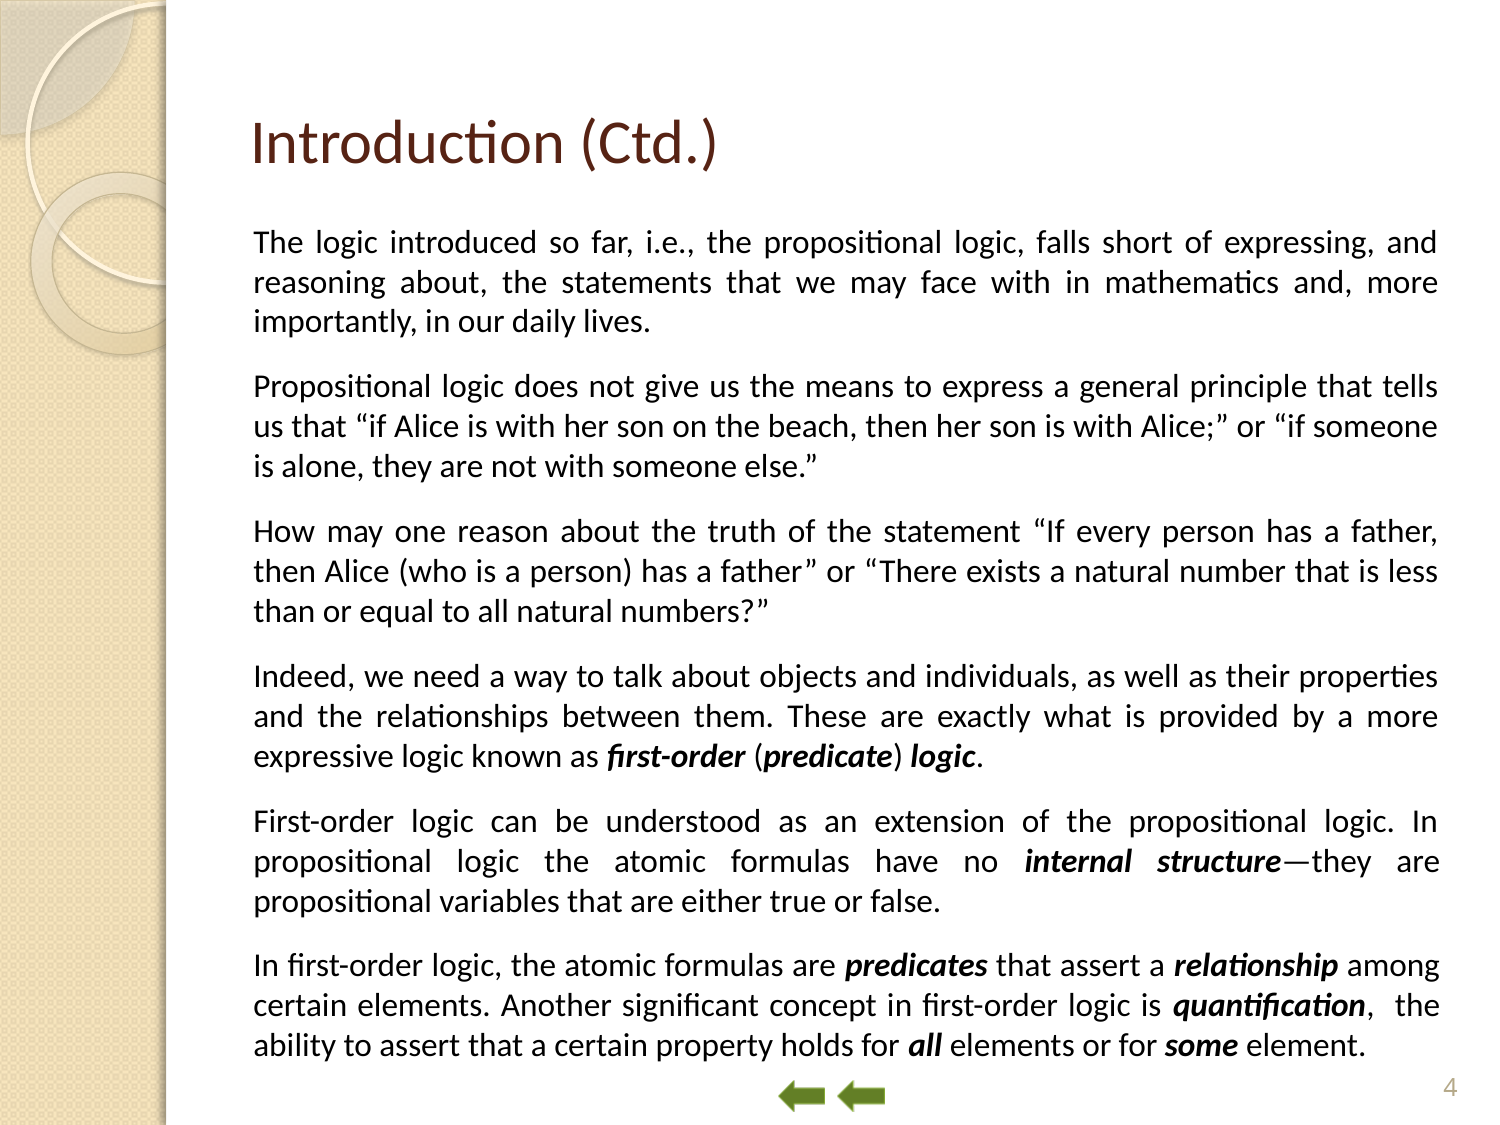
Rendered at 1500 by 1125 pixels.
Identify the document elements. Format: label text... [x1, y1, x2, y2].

slide_number 4 [1413, 1034, 1488, 1113]
picture [778, 1079, 826, 1112]
list The logic introduced so far, i.e., the propositional logic, falls short of expressing, and reasoning about, the statements that we may face with in mathematics and, more importantly, in our daily lives. Propositional logic does not give us the means to express a general principle that tells us that “if Alice is with her son on the beach, then her son is with Alice;” or “if someone is alone, they are not with someone else.” How may one reason about the truth of the statement “If every person has a father, then Alice (who is a person) has a father” or “There exists a natural number that is less than or equal to all natural numbers?” Indeed, we need a way to talk about objects and individuals, as well as their properties and the relationships between them. These are exactly what is provided by a more expressive logic known as first-order (predicate) logic. First-order logic can be understood as an extension of the propositional logic. In propositional logic the atomic formulas have no internal structure—they are propositional variables that are either true or false. In first-order logic, the atomic formulas are predicates that assert a relationship among certain elements. Another significant concept in first-order logic is quantification, the ability to assert that a certain property holds for all elements or for some element. [225, 212, 1455, 1063]
title Introduction (Ctd.) [235, 45, 1466, 233]
picture [836, 1079, 885, 1112]
